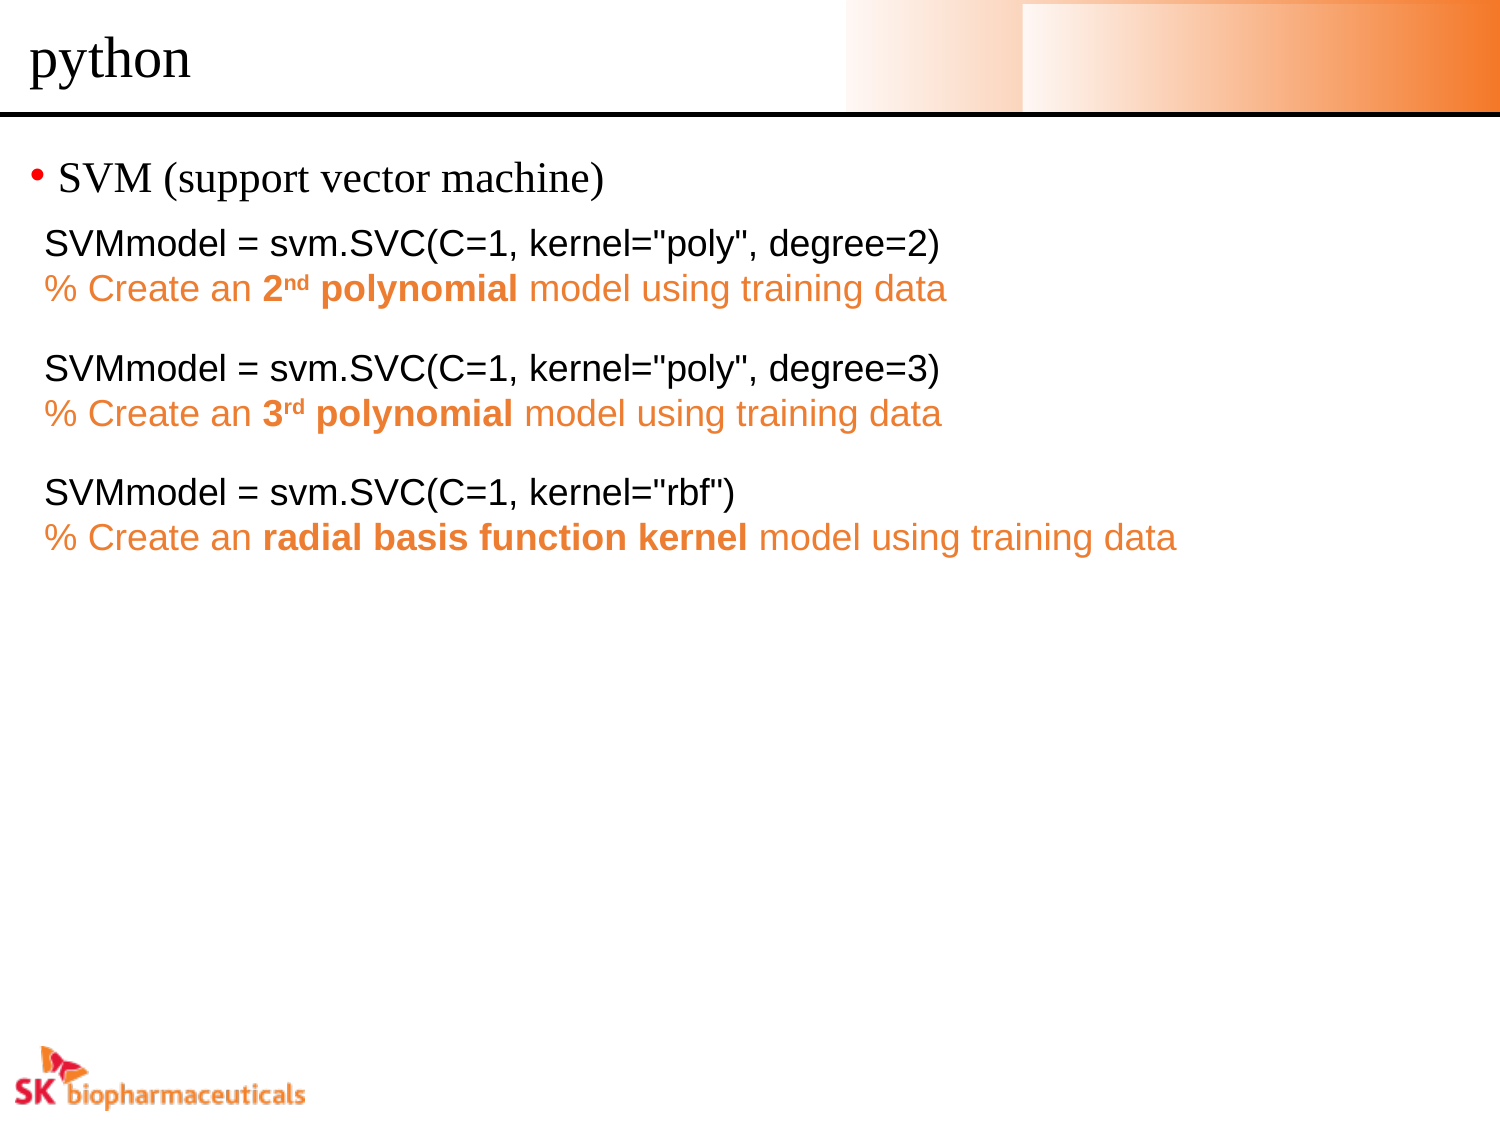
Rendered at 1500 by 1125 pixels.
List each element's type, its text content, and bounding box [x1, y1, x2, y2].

picture [15, 1046, 305, 1111]
text_box SVMmodel = svm.SVC(C=1, kernel="poly", degree=3) % Create an 3rd polynomial model using training data [29, 336, 1484, 441]
text_box SVMmodel = svm.SVC(C=1, kernel="poly", degree=2) % Create an 2nd polynomial model using training data [29, 211, 1484, 317]
title python [14, 10, 1309, 107]
text_box SVMmodel = svm.SVC(C=1, kernel="rbf") % Create an radial basis function kernel model using training data [29, 460, 1484, 566]
list SVM (support vector machine) [14, 125, 1483, 1027]
